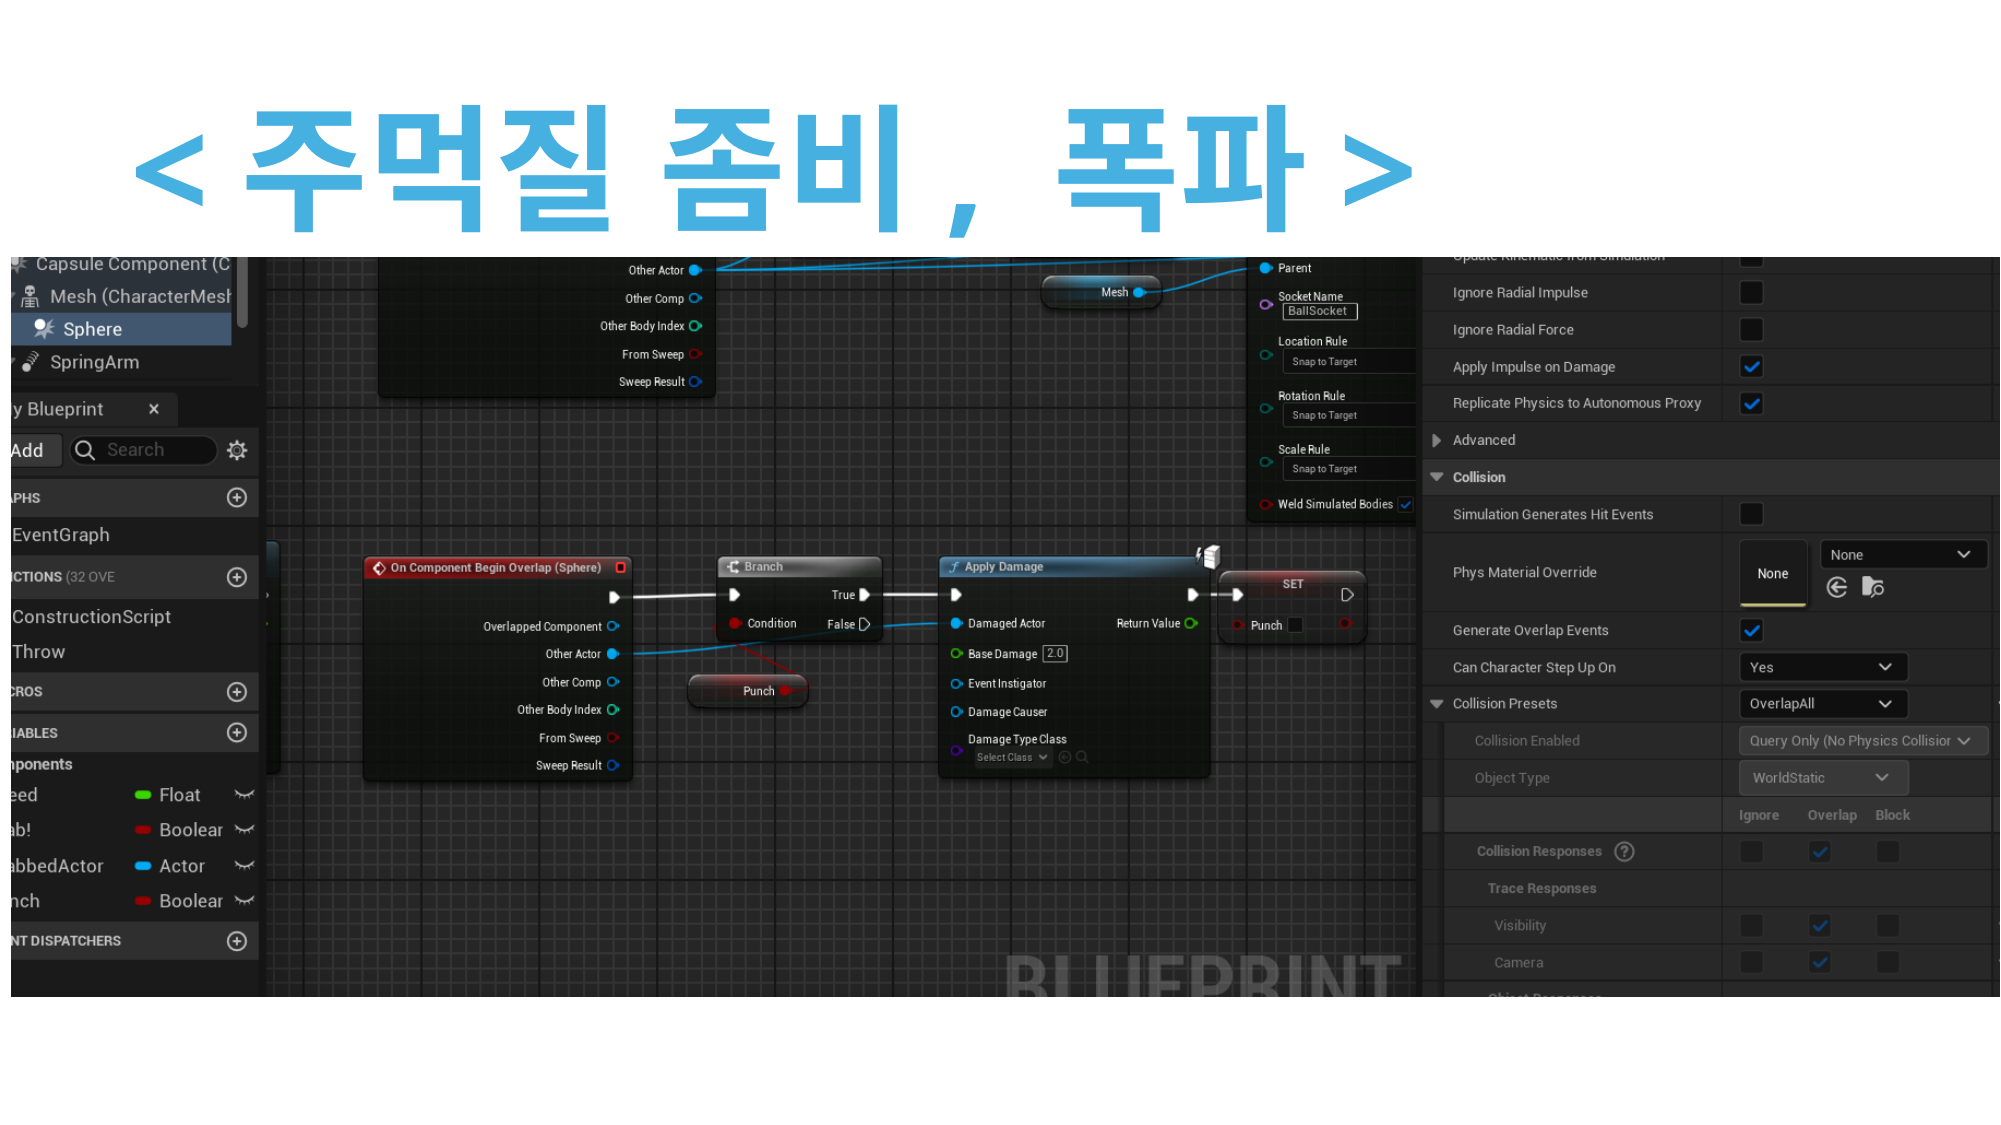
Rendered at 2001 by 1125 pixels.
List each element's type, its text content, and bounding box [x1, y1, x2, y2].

picture [10, 256, 2000, 997]
text_box <주먹질 좀비, 폭파> [115, 75, 1434, 256]
picture [730, 256, 944, 268]
